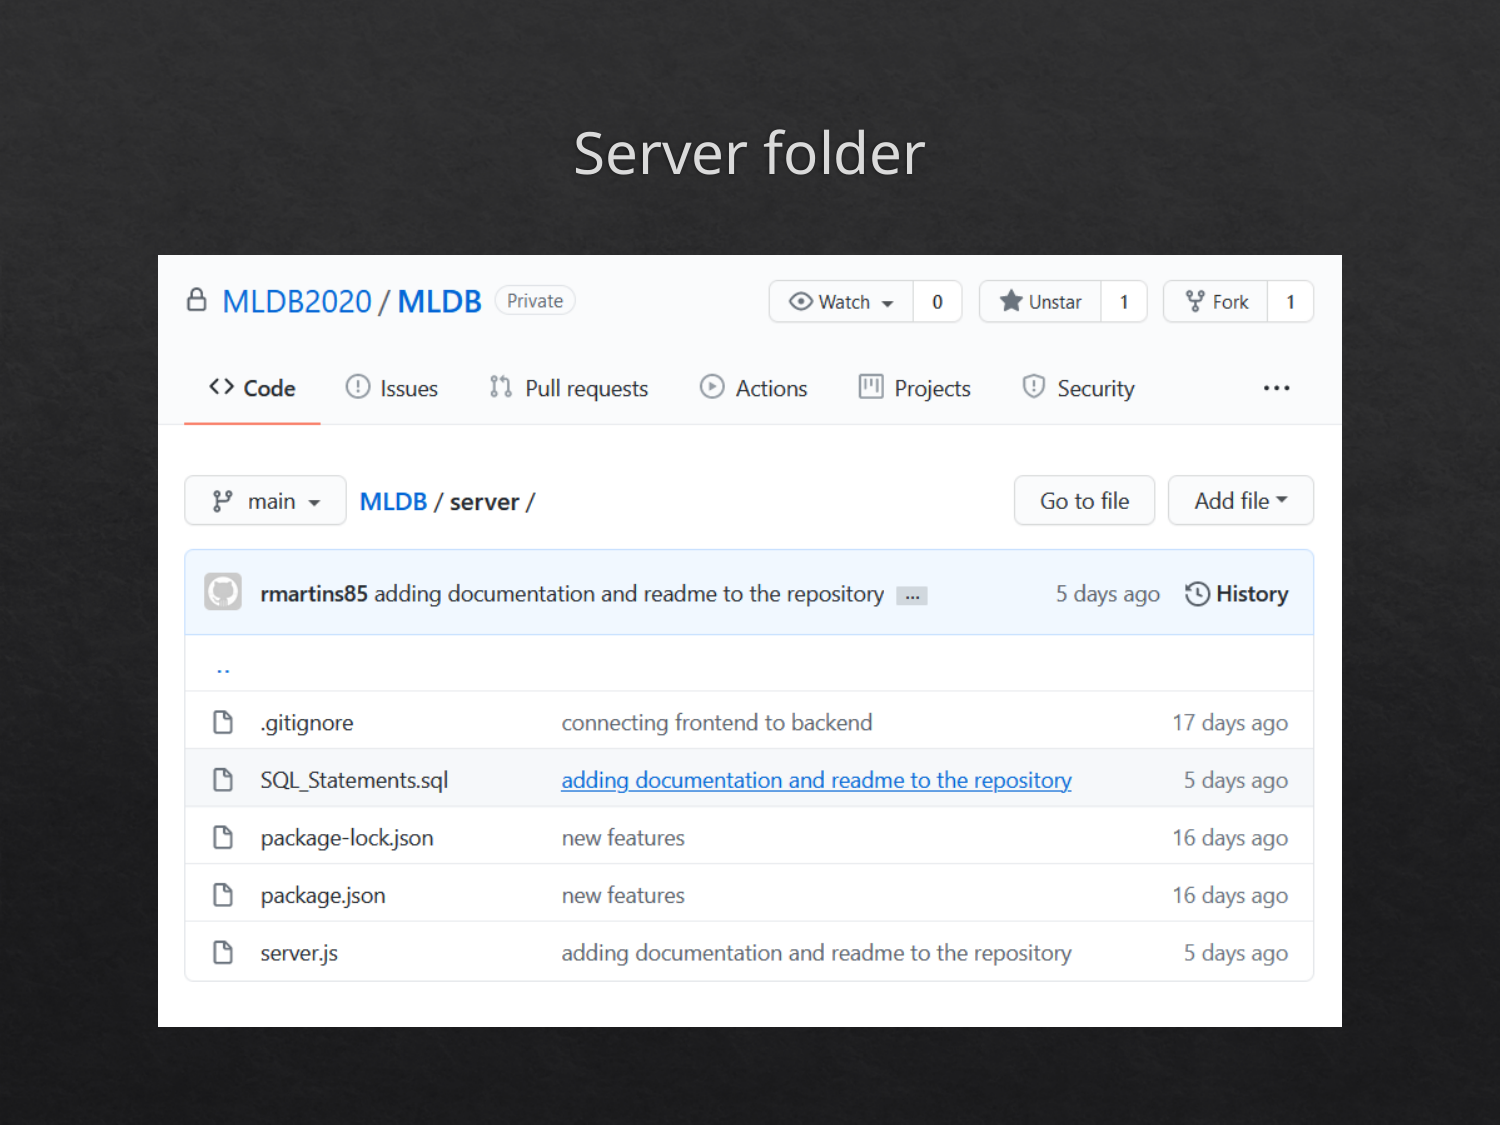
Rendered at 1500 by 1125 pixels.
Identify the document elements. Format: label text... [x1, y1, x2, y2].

picture [158, 255, 1342, 1027]
text_box Server folder [531, 95, 969, 194]
